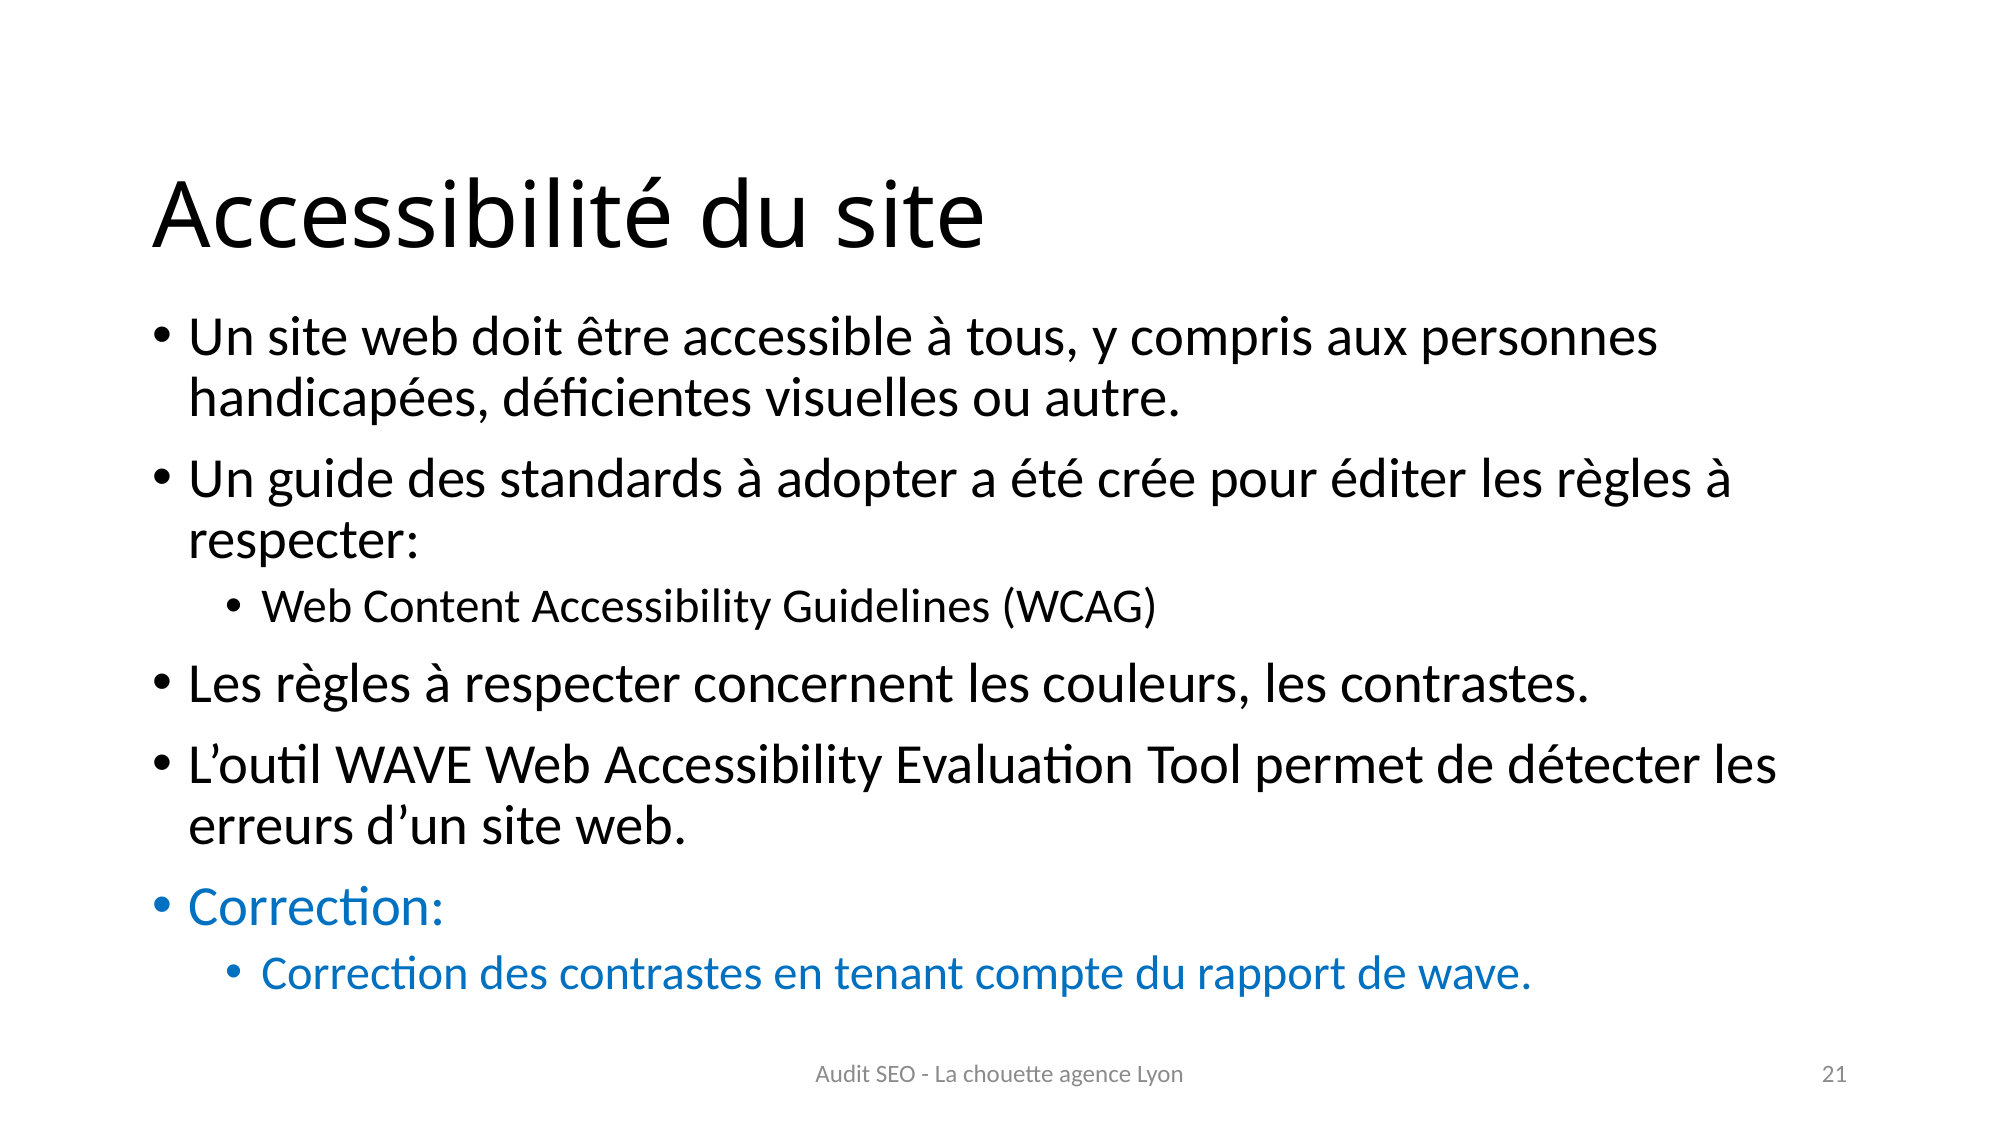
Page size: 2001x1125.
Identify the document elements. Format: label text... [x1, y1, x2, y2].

title Accessibilité du site [137, 59, 1863, 278]
footer Audit SEO - La chouette agence Lyon [662, 1042, 1338, 1103]
slide_number 21 [1412, 1042, 1863, 1103]
list Un site web doit être accessible à tous, y compris aux personnes handicapées, déficientes visuelles ou autre. Un guide des standards à adopter a été crée pour éditer les règles à respecter: Web Content Accessibility Guidelines (WCAG) Les règles à respecter concernent les couleurs, les contrastes. L’outil WAVE Web Accessibility Evaluation Tool permet de détecter les erreurs d’un site web. Correction: Correction des contrastes en tenant compte du rapport de wave. [137, 299, 1863, 1014]
